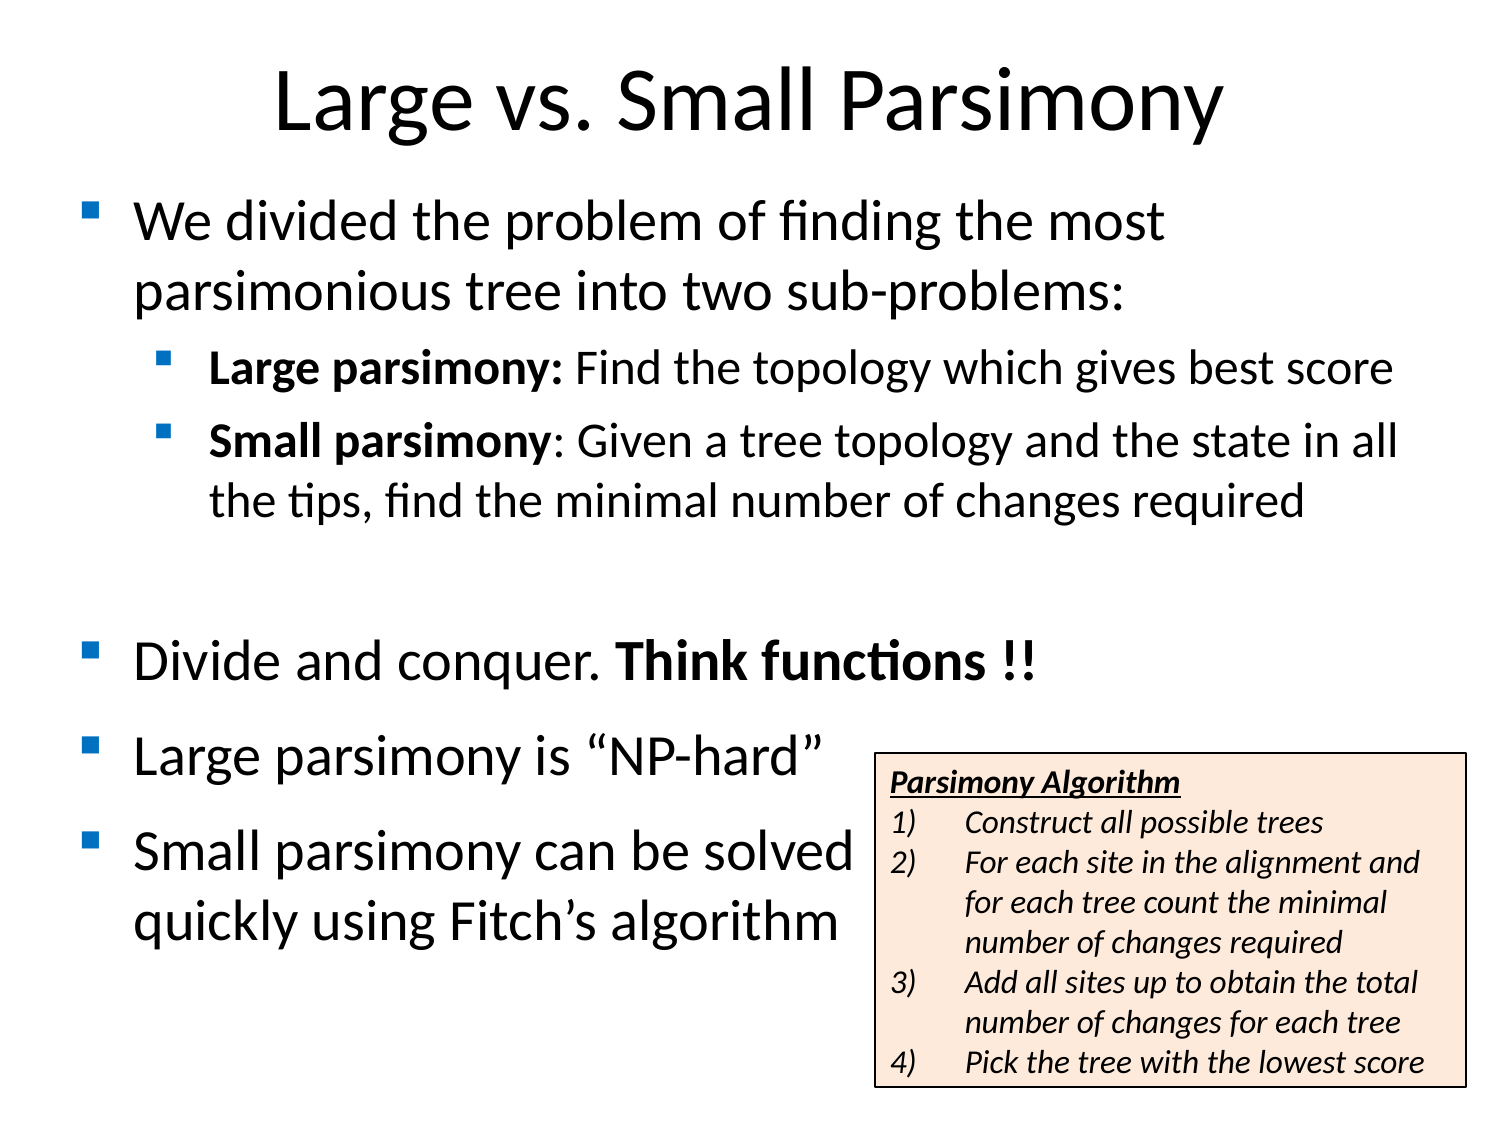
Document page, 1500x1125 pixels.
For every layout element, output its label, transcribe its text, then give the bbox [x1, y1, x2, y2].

text_box Parsimony Algorithm Construct all possible trees For each site in the alignment and for each tree count the minimal number of changes required Add all sites up to obtain the total number of changes for each tree Pick the tree with the lowest score [875, 753, 1467, 1088]
text_box We divided the problem of finding the most parsimonious tree into two sub-problems: Large parsimony: Find the topology which gives best score Small parsimony: Given a tree topology and the state in all the tips, find the minimal number of changes required Divide and conquer. Think functions !! Large parsimony is “NP-hard” Small parsimony can be solved quickly using Fitch’s algorithm [62, 187, 1467, 1063]
text_box Large vs. Small Parsimony [0, 0, 1500, 187]
